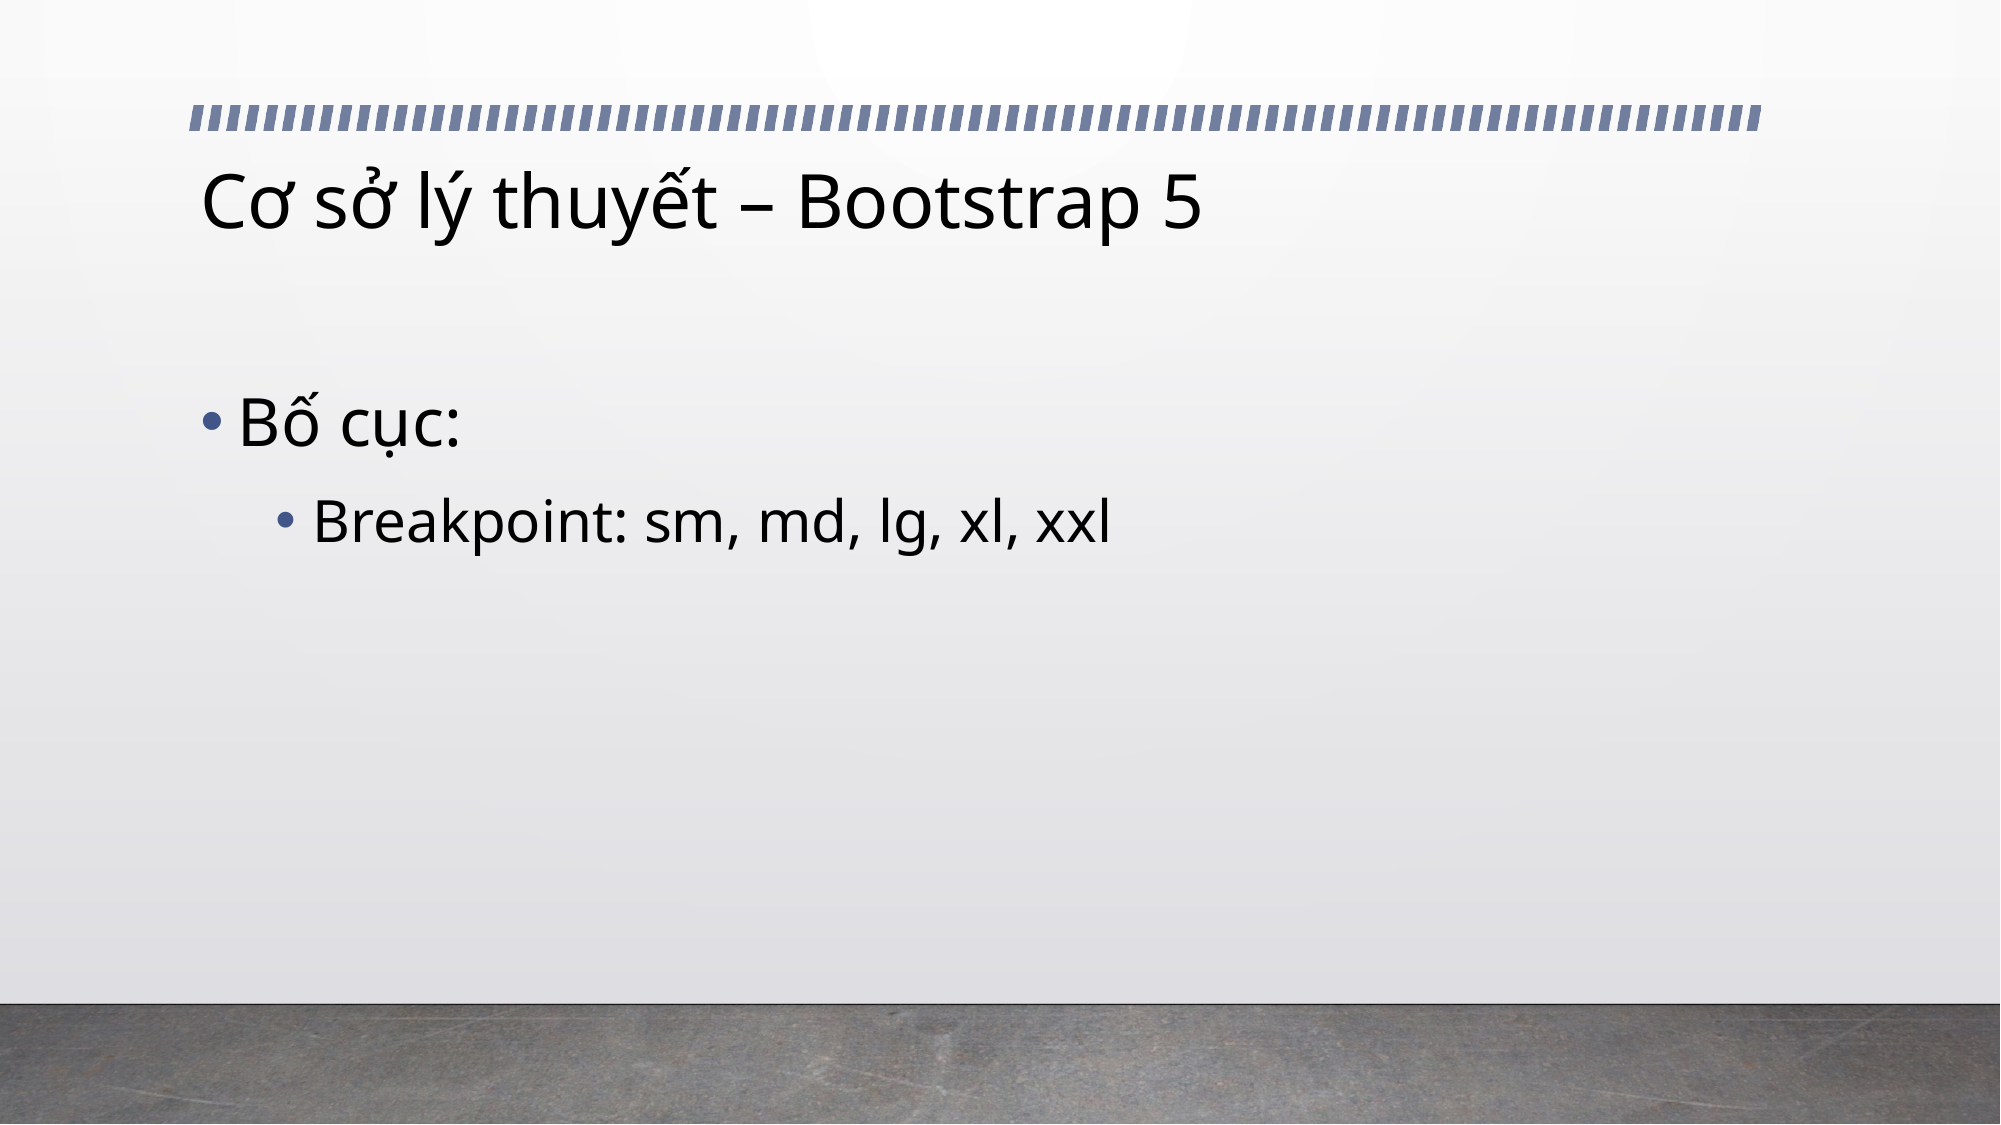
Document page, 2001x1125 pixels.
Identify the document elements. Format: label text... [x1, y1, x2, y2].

title Cơ sở lý thuyết – Bootstrap 5 [185, 156, 1761, 329]
picture [0, 1004, 2000, 1124]
list Bố cục: Breakpoint: sm, md, lg, xl, xxl [185, 356, 1761, 897]
